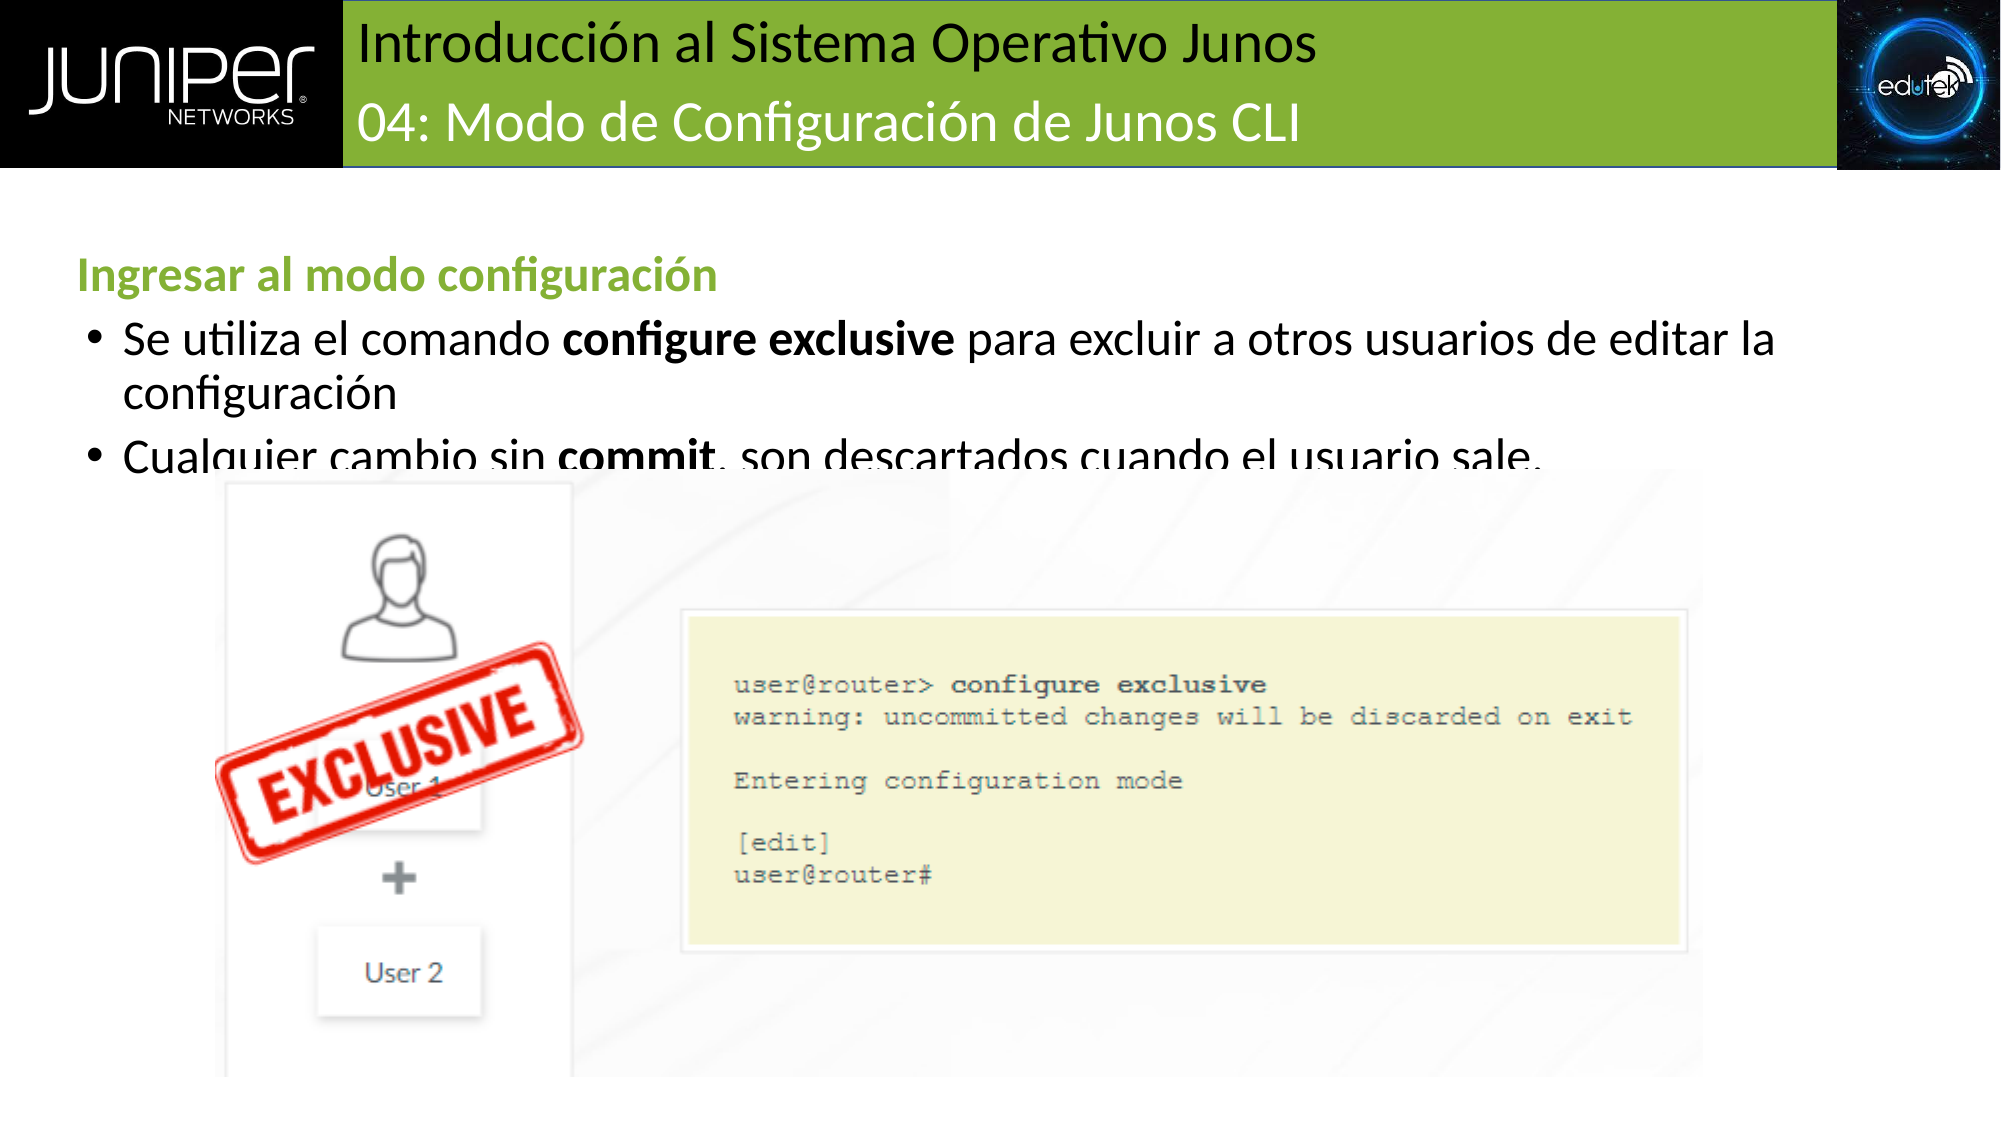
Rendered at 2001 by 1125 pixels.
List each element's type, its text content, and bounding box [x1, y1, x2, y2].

picture [1837, 0, 2001, 170]
picture [0, 0, 343, 168]
list 04: Modo de Configuración de Junos CLI [342, 83, 1606, 168]
list Ingresar al modo configuración Se utiliza el comando configure exclusive para excluir a otros usuarios de editar la configuración Cualquier cambio sin commit, son descartados cuando el usuario sale. [61, 240, 1923, 701]
title Introducción al Sistema Operativo Junos [342, 3, 2000, 84]
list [215, 469, 1703, 1077]
